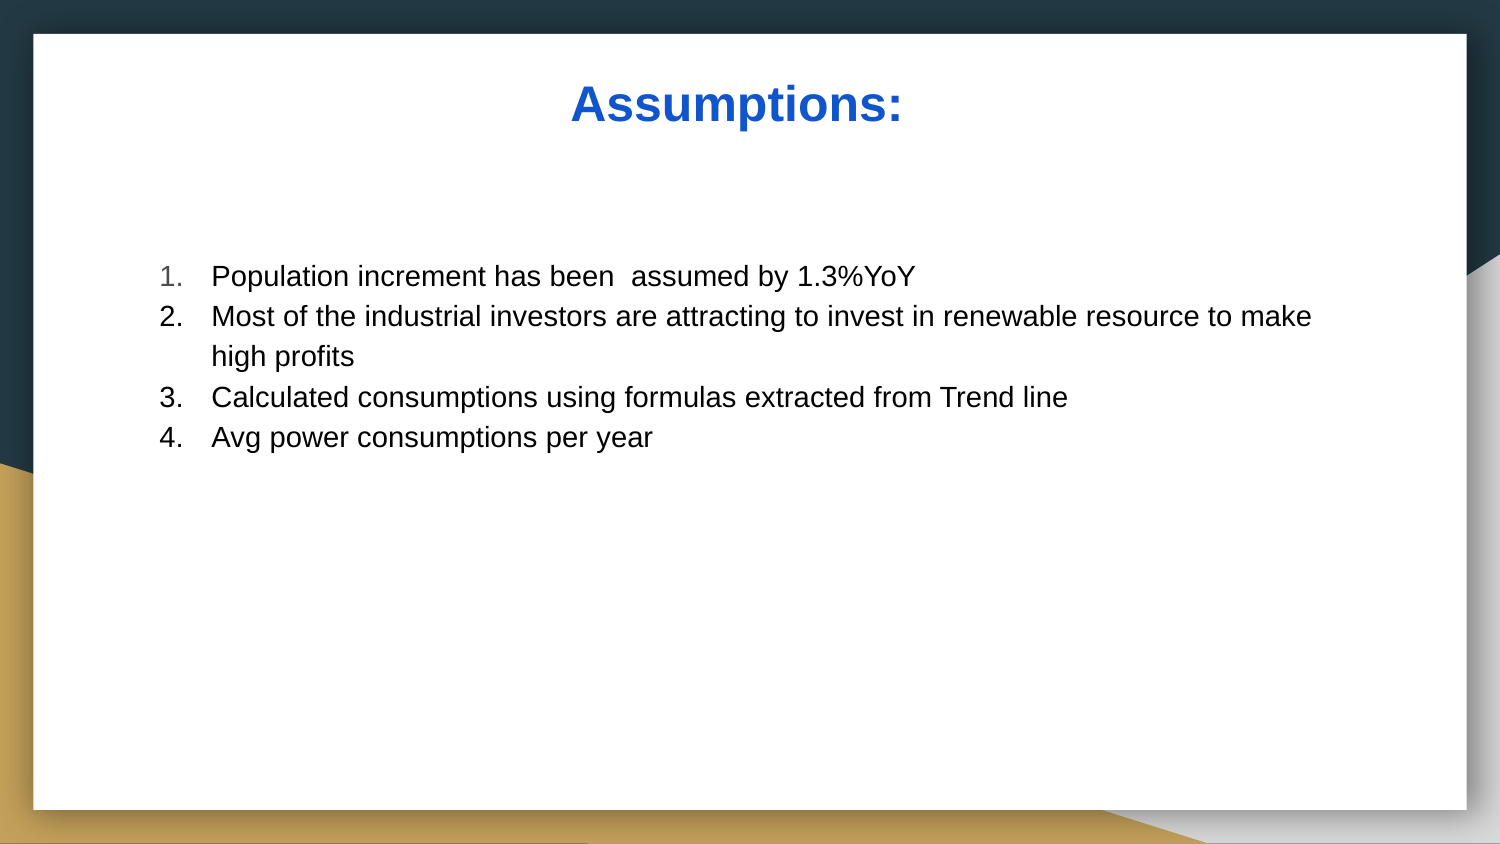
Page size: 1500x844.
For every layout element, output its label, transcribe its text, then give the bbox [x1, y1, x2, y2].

list Population increment has been assumed by 1.3%YoY Most of the industrial investors are attracting to invest in renewable resource to make high profits Calculated consumptions using formulas extracted from Trend line Avg power consumptions per year [121, 237, 1353, 701]
title Assumptions: [121, 56, 1353, 214]
